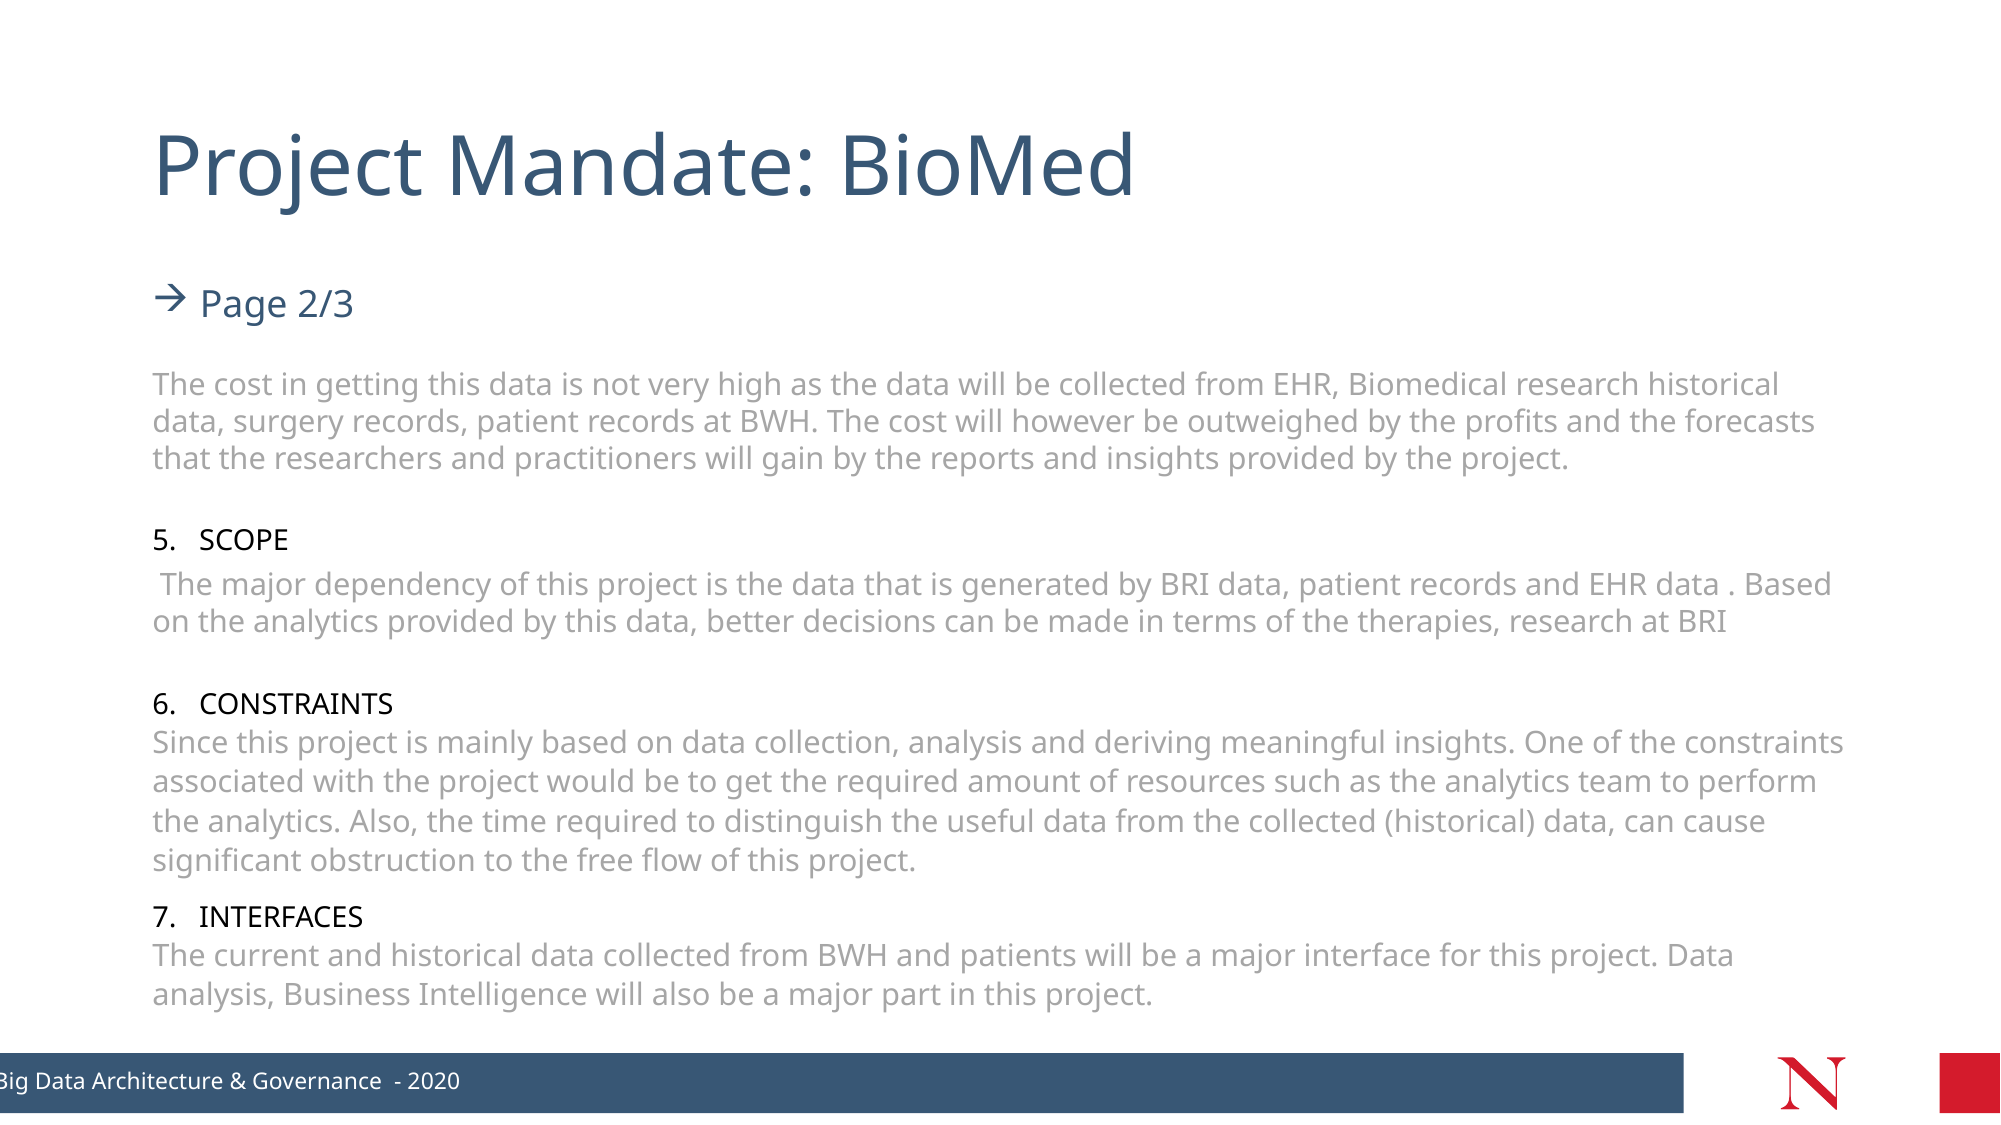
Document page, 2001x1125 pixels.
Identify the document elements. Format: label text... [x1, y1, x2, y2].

list The cost in getting this data is not very high as the data will be collected from EHR, Biomedical research historical data, surgery records, patient records at BWH. The cost will however be outweighed by the profits and the forecasts that the researchers and practitioners will gain by the reports and insights provided by the project. 5. SCOPE The major dependency of this project is the data that is generated by BRI data, patient records and EHR data . Based on the analytics provided by this data, better decisions can be made in terms of the therapies, research at BRI 6. CONSTRAINTS Since this project is mainly based on data collection, analysis and deriving meaningful insights. One of the constraints associated with the project would be to get the required amount of resources such as the analytics team to perform the analytics. Also, the time required to distinguish the useful data from the collected (historical) data, can cause significant obstruction to the free flow of this project. 7. INTERFACES The current and historical data collected from BWH and patients will be a major interface for this project. Data analysis, Business Intelligence will also be a major part in this project. [137, 357, 1863, 1038]
picture [1766, 1038, 1857, 1125]
list Page 2/3 [137, 277, 1863, 353]
title Project Mandate: BioMed [137, 59, 1863, 277]
